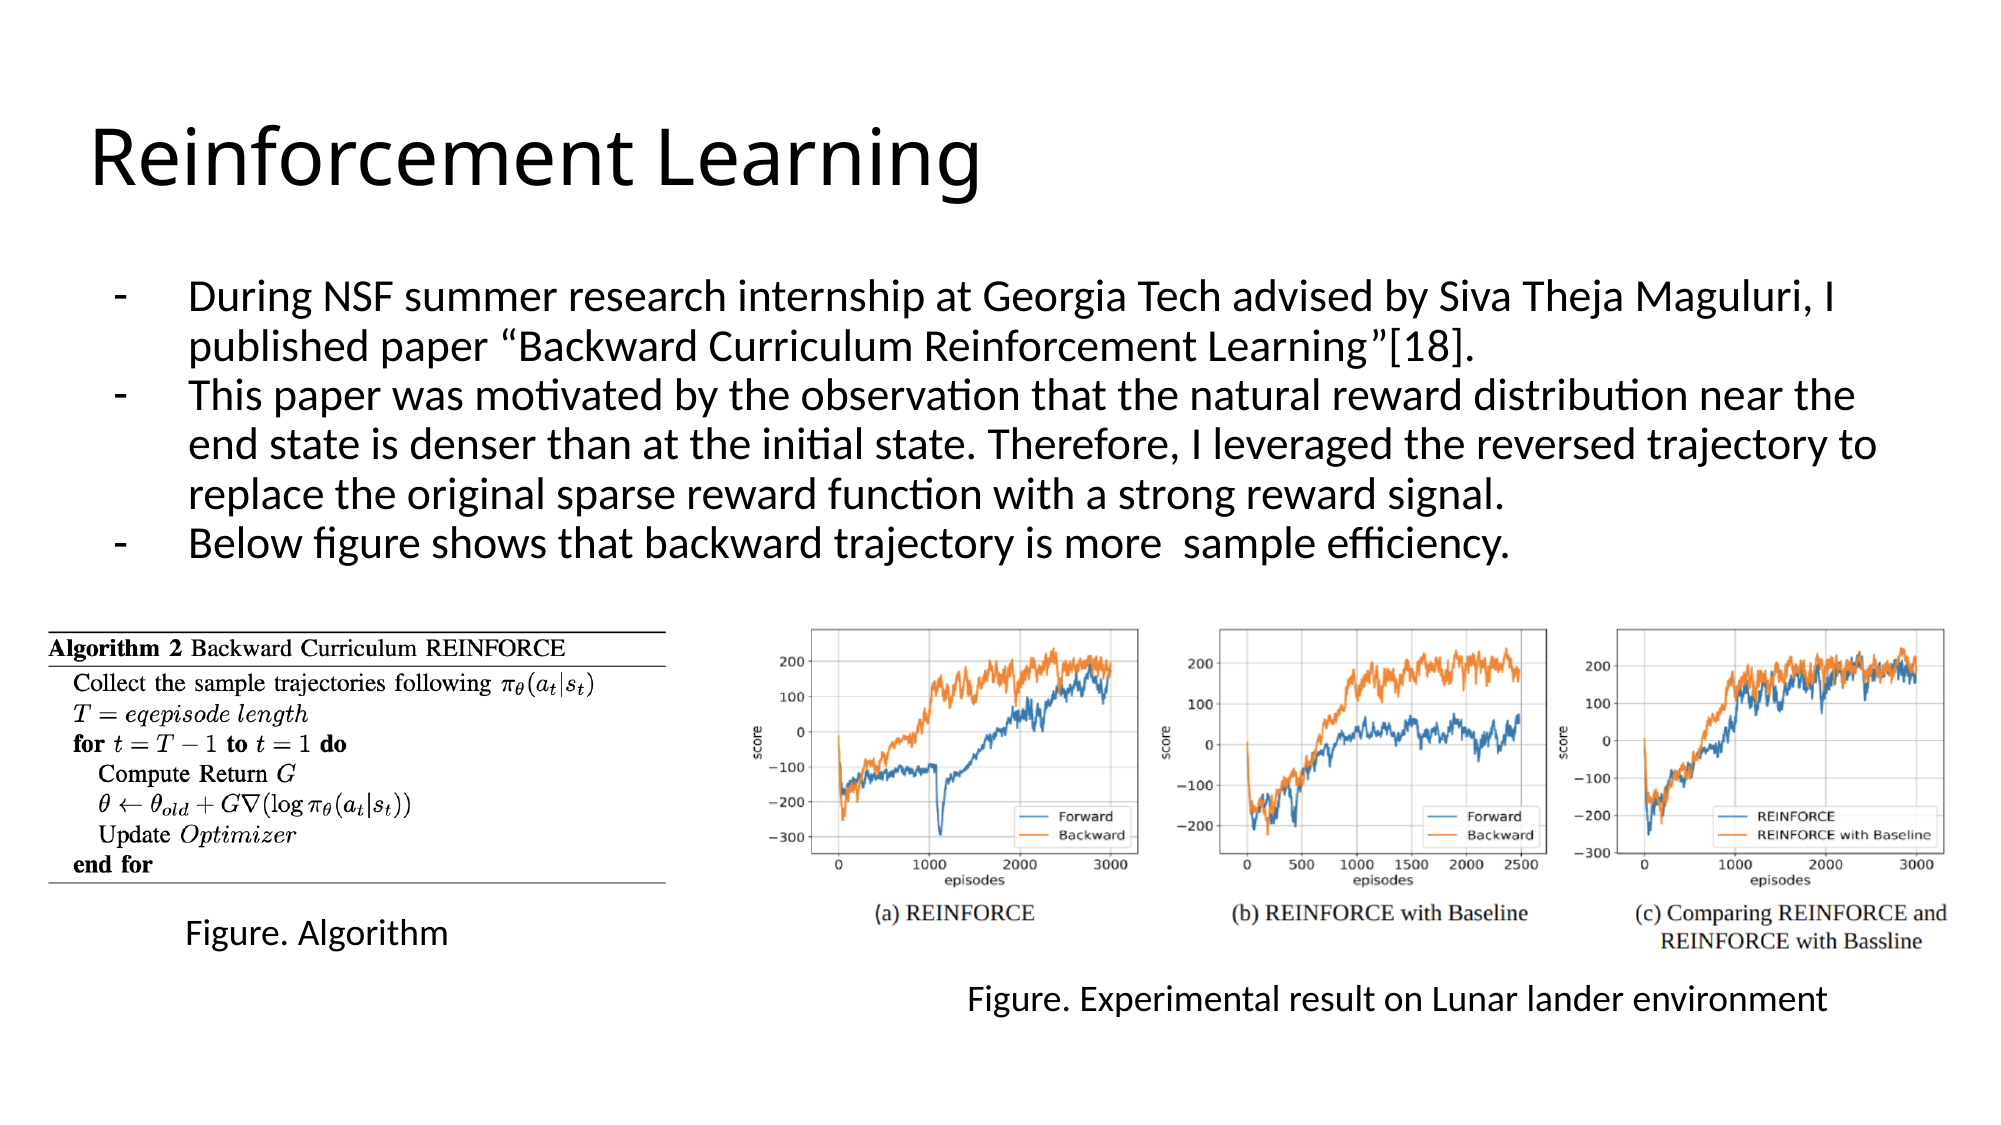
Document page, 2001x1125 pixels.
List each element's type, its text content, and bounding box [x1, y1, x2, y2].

text_box Figure. Algorithm [170, 912, 473, 960]
text_box Figure. Experimental result on Lunar lander environment [952, 970, 1845, 1027]
title Reinforcement Learning [68, 97, 1932, 223]
picture [724, 615, 2000, 970]
list During NSF summer research internship at Georgia Tech advised by Siva Theja Maguluri, I published paper “Backward Curriculum Reinforcement Learning”[18]. This paper was motivated by the observation that the natural reward distribution near the end state is denser than at the initial state. Therefore, I leveraged the reversed trajectory to replace the original sparse reward function with a strong reward signal. Below figure shows that backward trajectory is more sample efficiency. [68, 252, 1932, 1000]
picture [27, 606, 687, 912]
